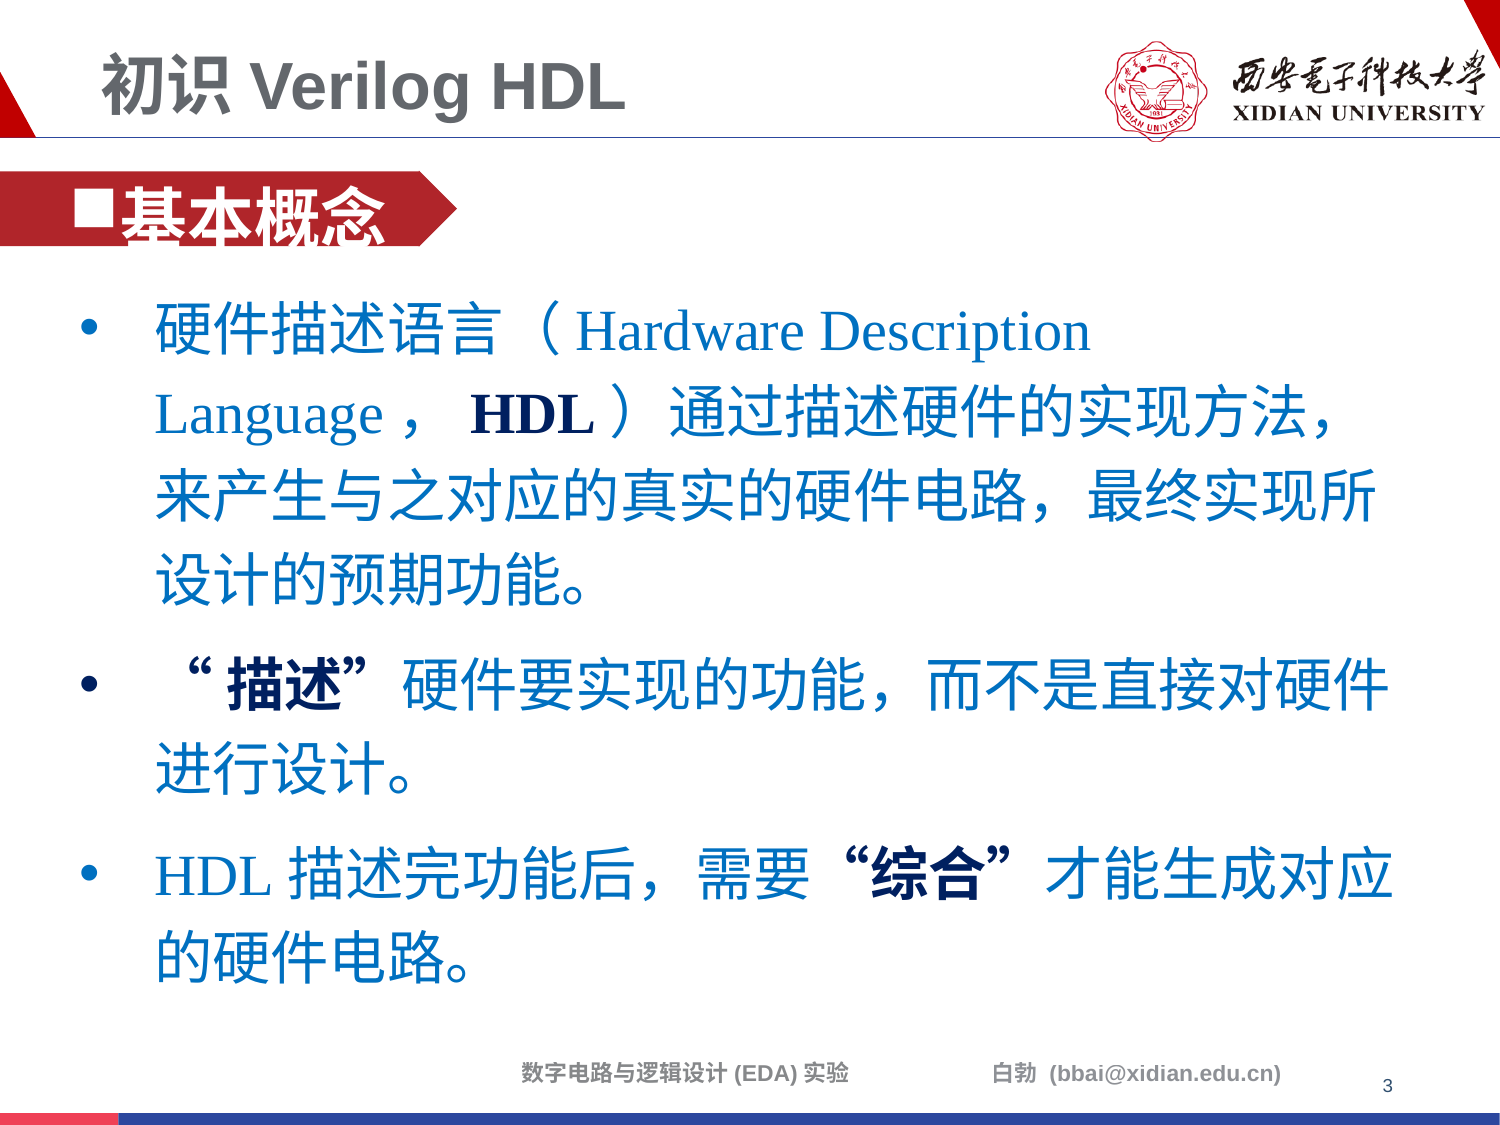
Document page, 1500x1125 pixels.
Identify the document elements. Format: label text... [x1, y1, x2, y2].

footer 数字电路与逻辑设计(EDA)实验 [466, 1038, 905, 1107]
slide_number 3 [1352, 1044, 1424, 1125]
list 基本概念 硬件描述语言（Hardware Description Language，HDL）通过描述硬件的实现方法，来产生与之对应的真实的硬件电路，最终实现所设计的预期功能。 “描述”硬件要实现的功能，而不是直接对硬件进行设计。 HDL描述完功能后，需要“综合”才能生成对应的硬件电路。 [54, 153, 1411, 1004]
title 初识Verilog HDL [100, 30, 1196, 128]
picture [1079, 0, 1500, 200]
